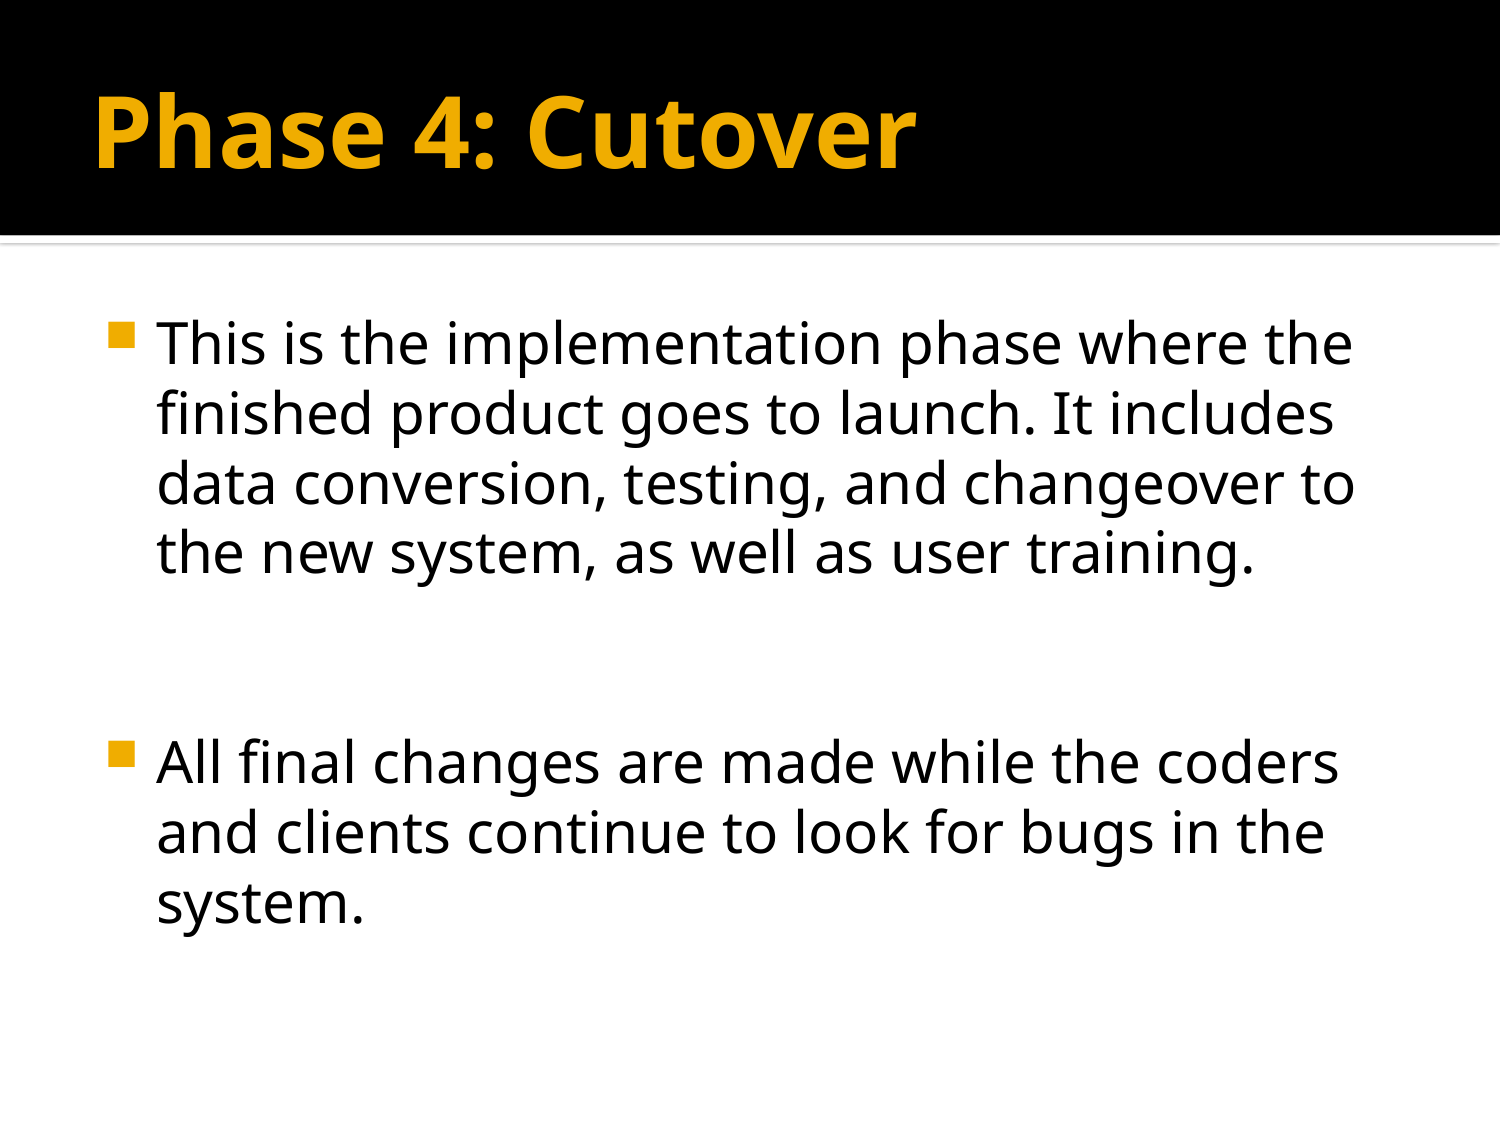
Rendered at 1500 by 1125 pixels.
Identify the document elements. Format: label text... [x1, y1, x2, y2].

title Phase 4: Cutover [75, 25, 1425, 231]
list This is the implementation phase where the finished product goes to launch. It includes data conversion, testing, and changeover to the new system, as well as user training. All final changes are made while the coders and clients continue to look for bugs in the system. [75, 291, 1425, 1050]
